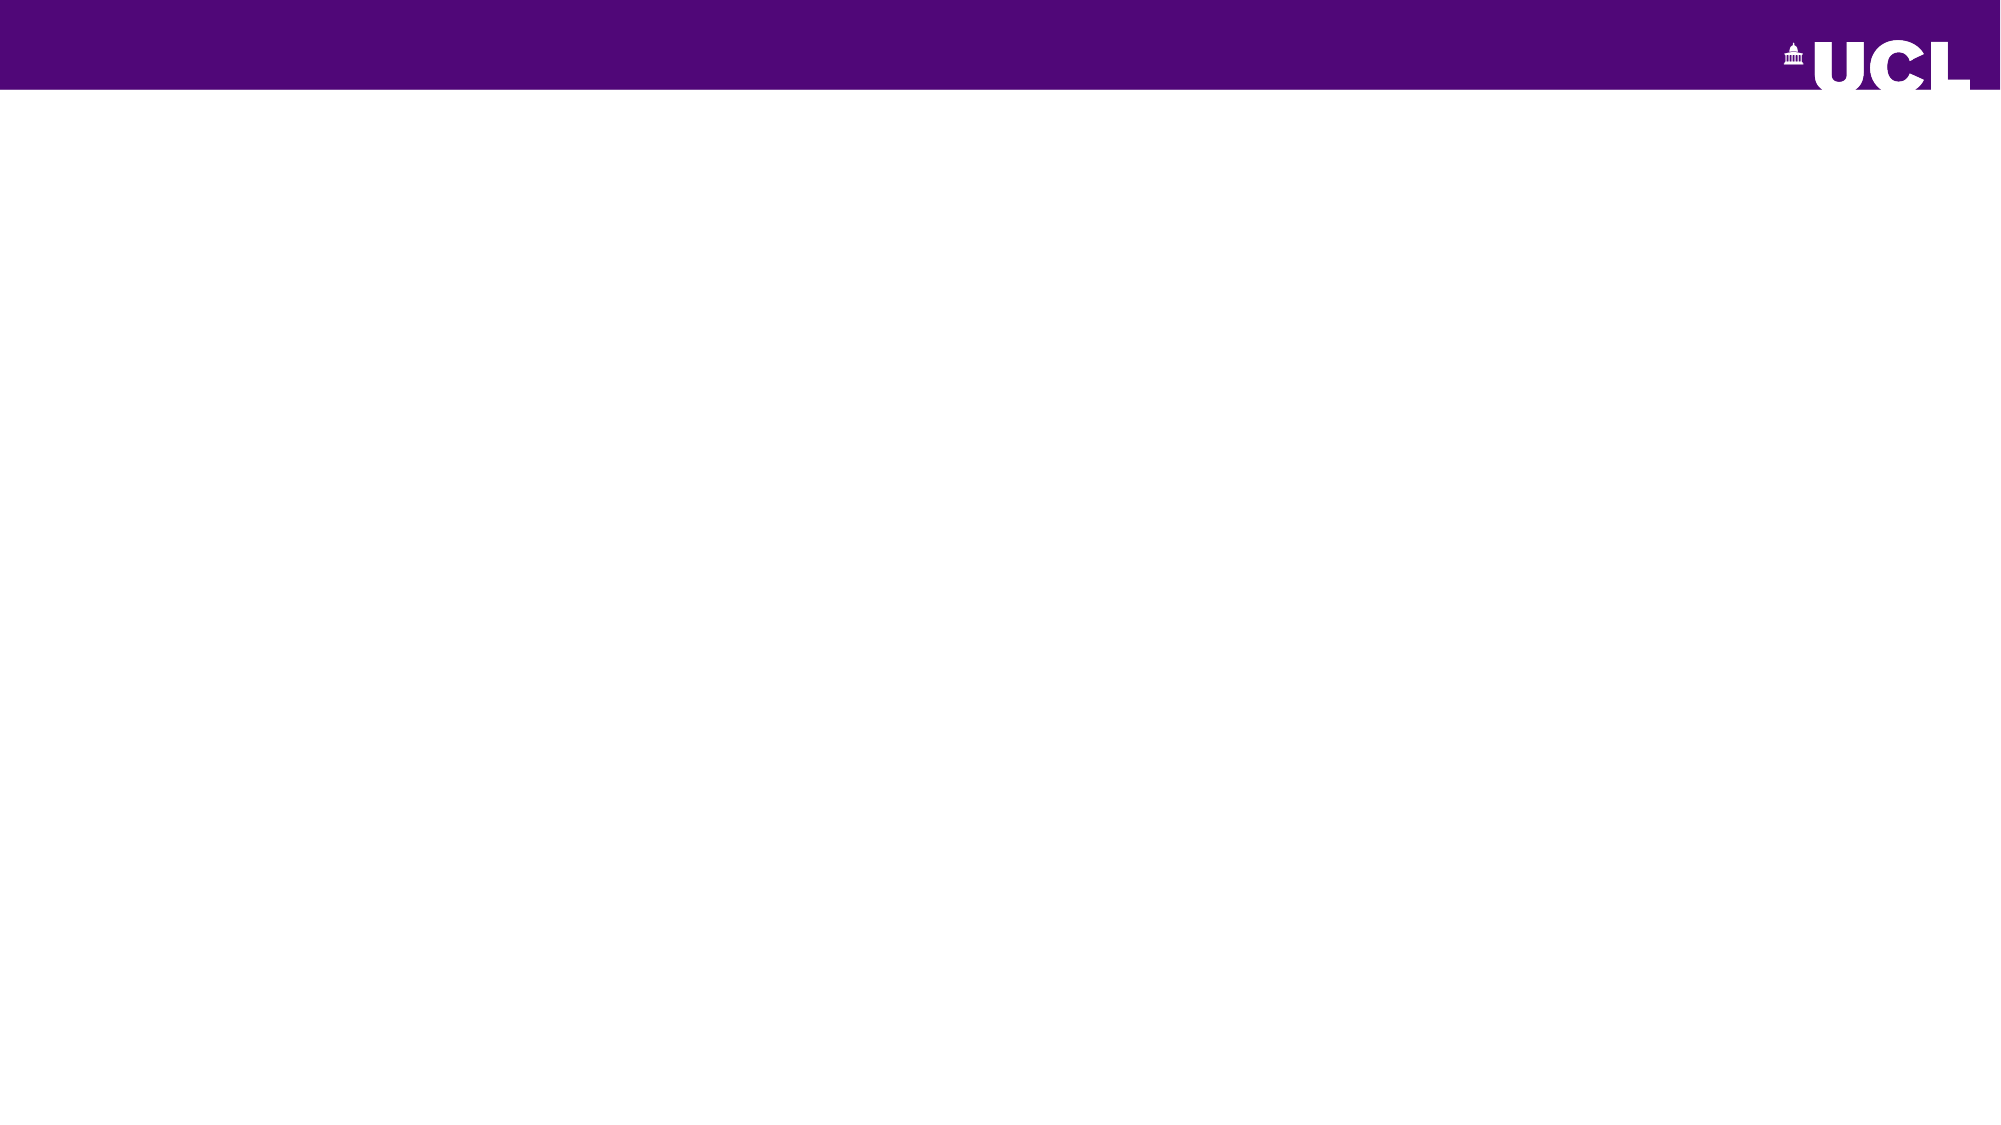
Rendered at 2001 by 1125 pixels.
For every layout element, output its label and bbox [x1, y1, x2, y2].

picture [0, 0, 2001, 90]
